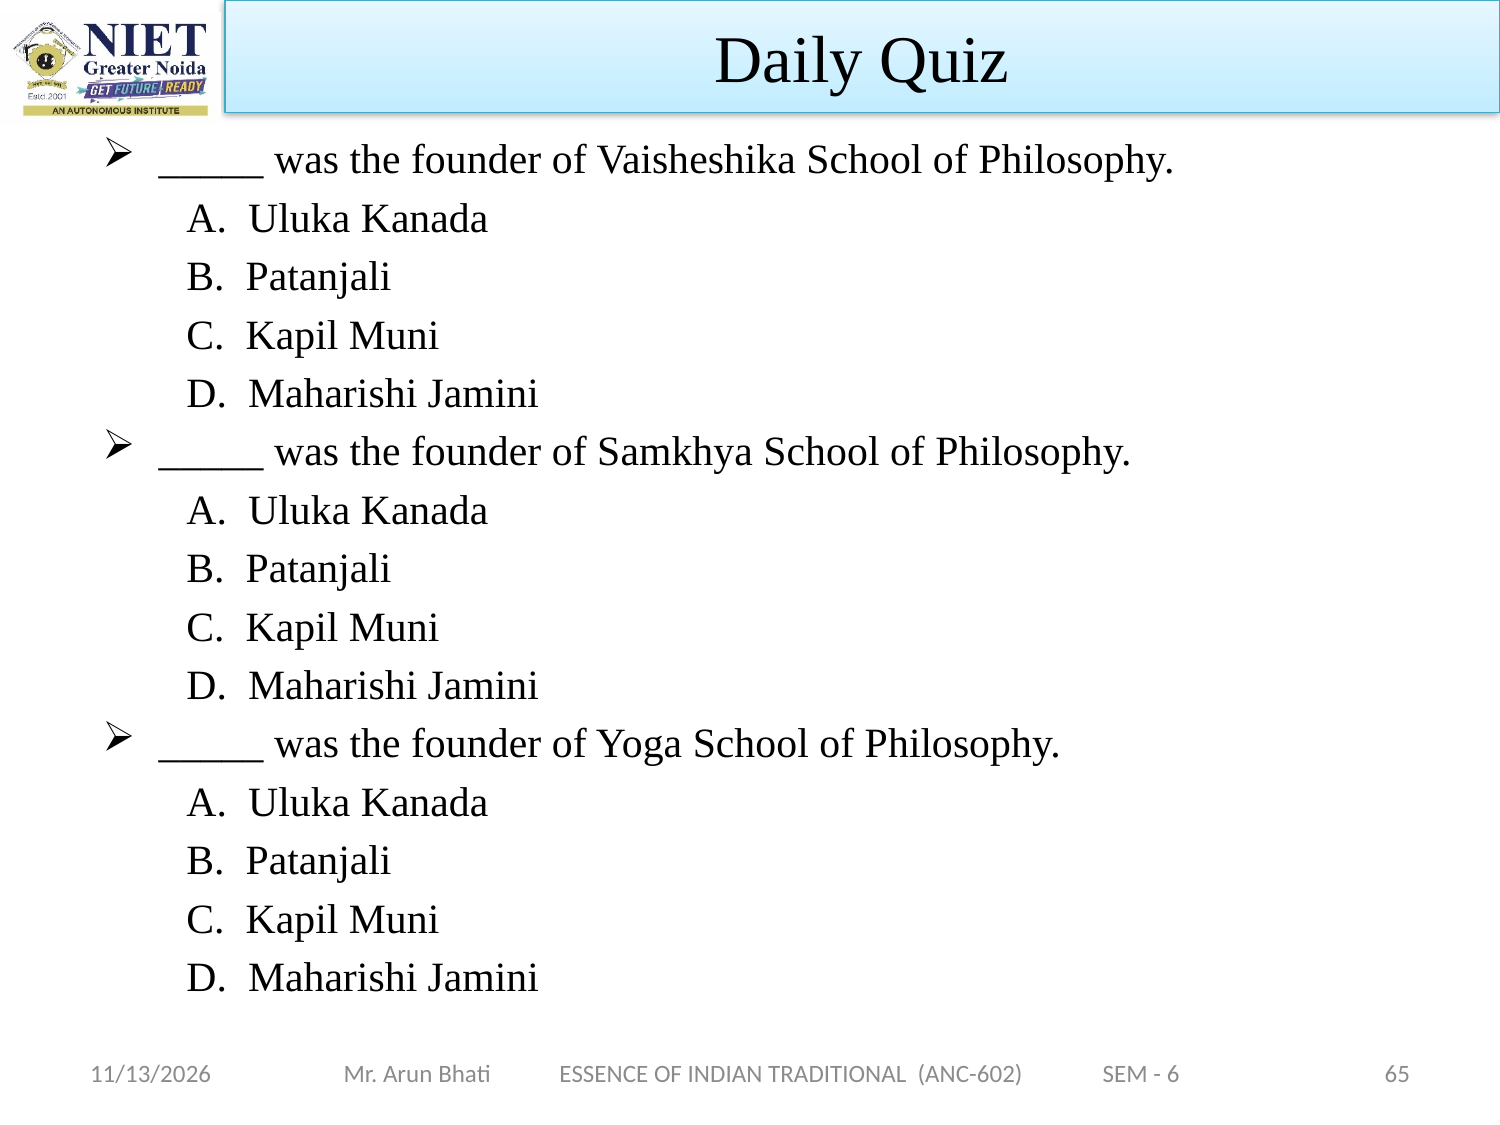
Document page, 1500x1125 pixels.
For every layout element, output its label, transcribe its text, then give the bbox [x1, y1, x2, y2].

picture [0, 11, 222, 125]
list _____ was the founder of Vaisheshika School of Philosophy. A. Uluka Kanada B. Patanjali C. Kapil Muni D. Maharishi Jamini _____ was the founder of Samkhya School of Philosophy. A. Uluka Kanada B. Patanjali C. Kapil Muni D. Maharishi Jamini _____ was the founder of Yoga School of Philosophy. A. Uluka Kanada B. Patanjali C. Kapil Muni D. Maharishi Jamini [87, 124, 1438, 1043]
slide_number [75, 1042, 212, 1103]
text_box Daily Quiz [224, 0, 1500, 113]
slide_number 65 [1312, 1042, 1425, 1103]
footer Mr. Arun Bhati ESSENCE OF INDIAN TRADITIONAL (ANC-602) SEM - 6 [212, 1042, 1312, 1103]
